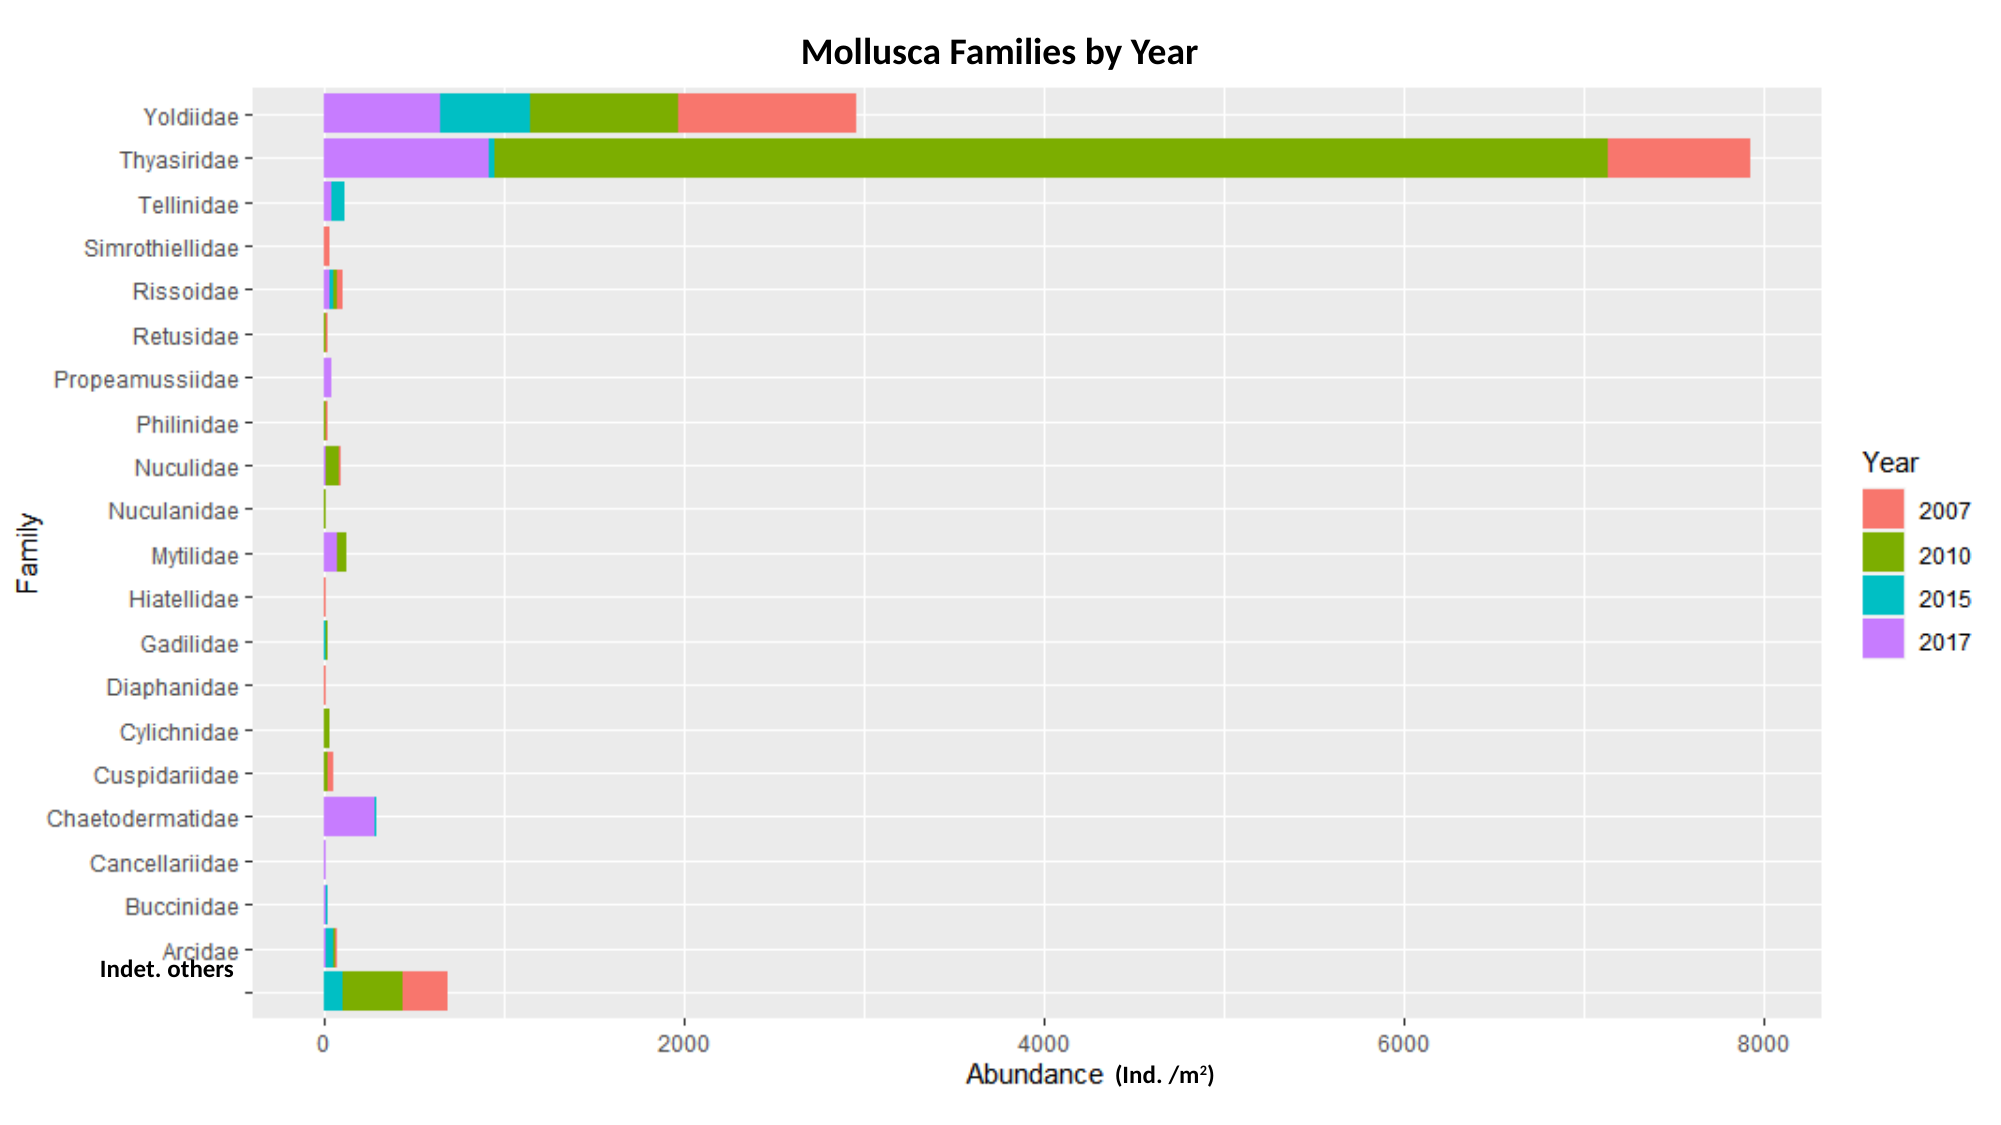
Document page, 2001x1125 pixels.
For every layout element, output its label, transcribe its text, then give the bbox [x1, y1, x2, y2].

text_box Mollusca Families by Year [786, 19, 1214, 75]
picture [0, 75, 2000, 1103]
